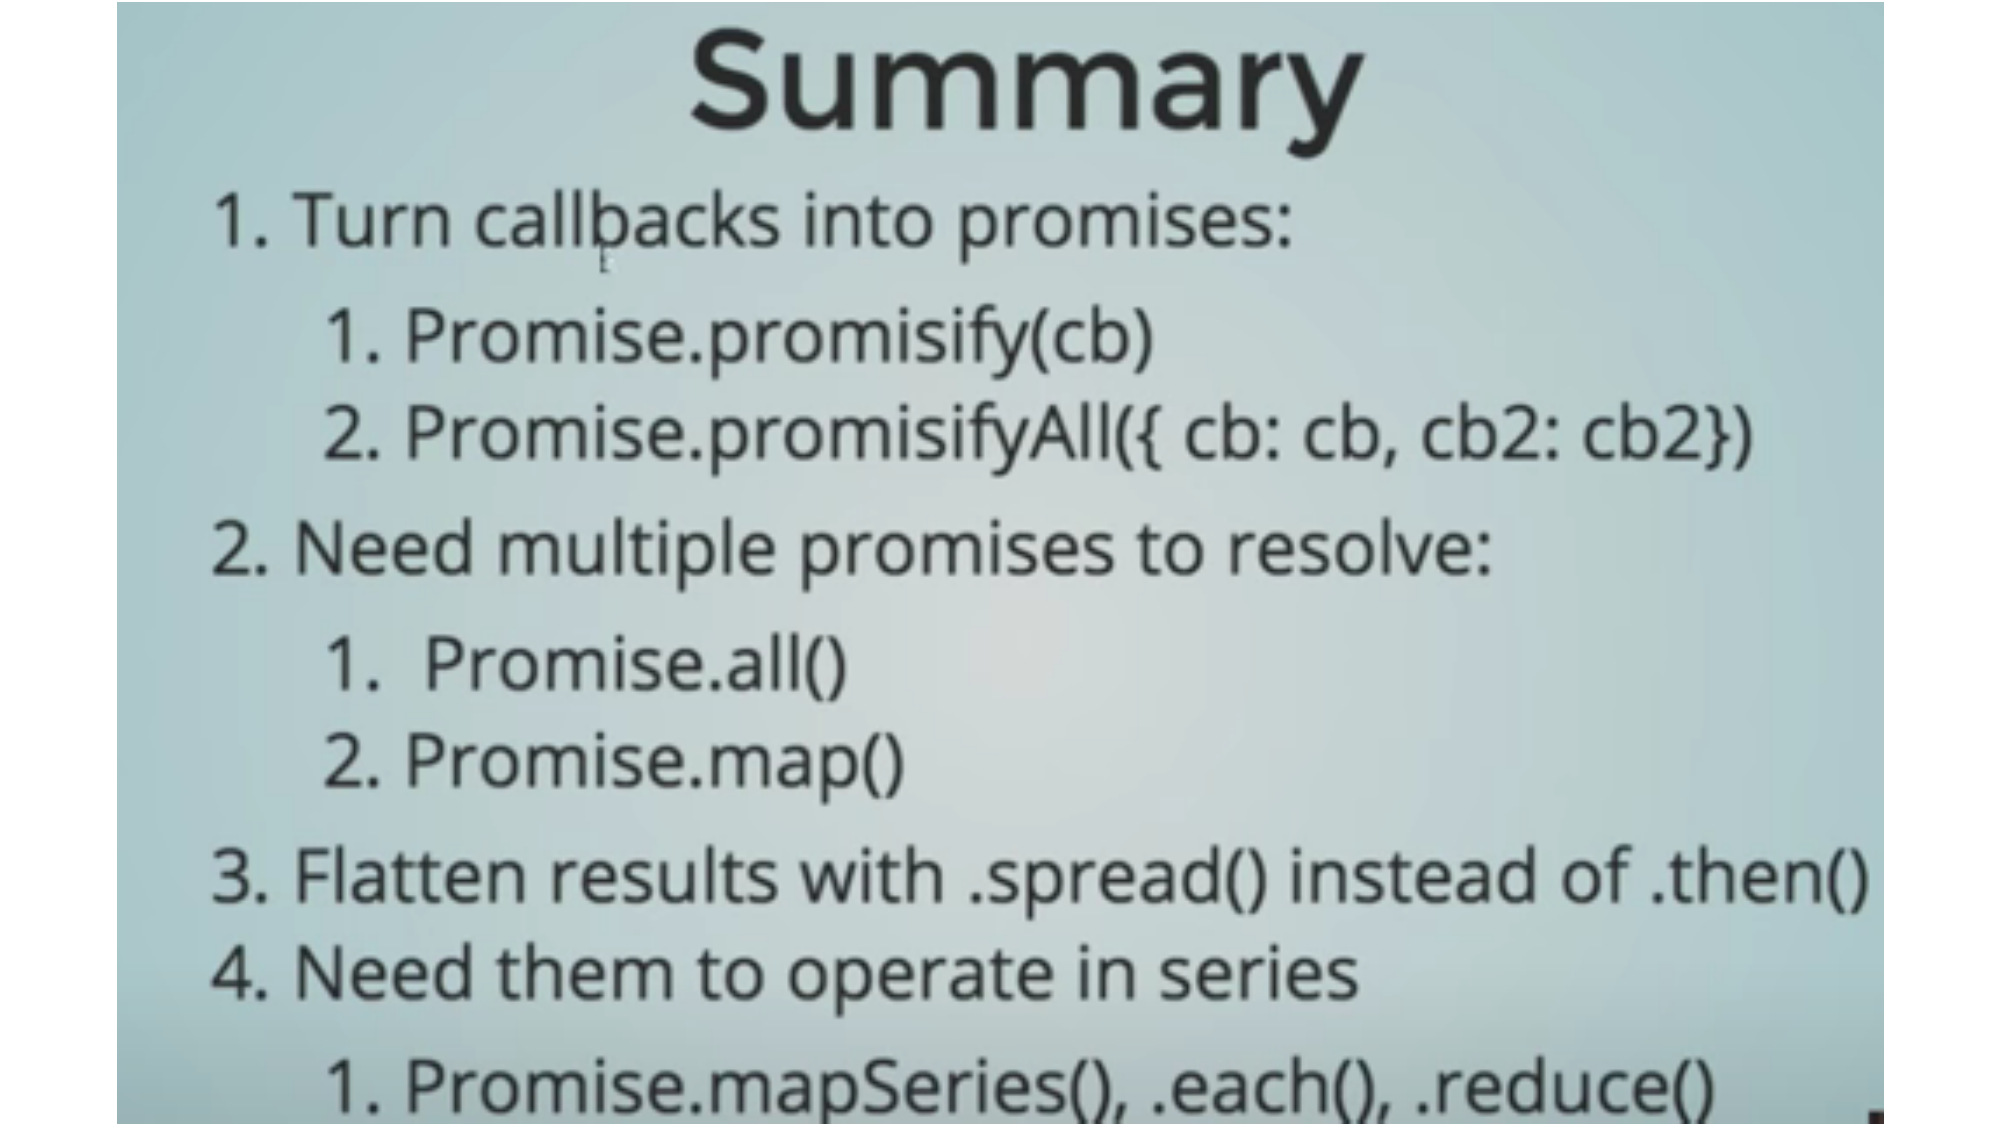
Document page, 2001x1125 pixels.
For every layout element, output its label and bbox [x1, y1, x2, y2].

picture [117, 2, 1884, 1124]
